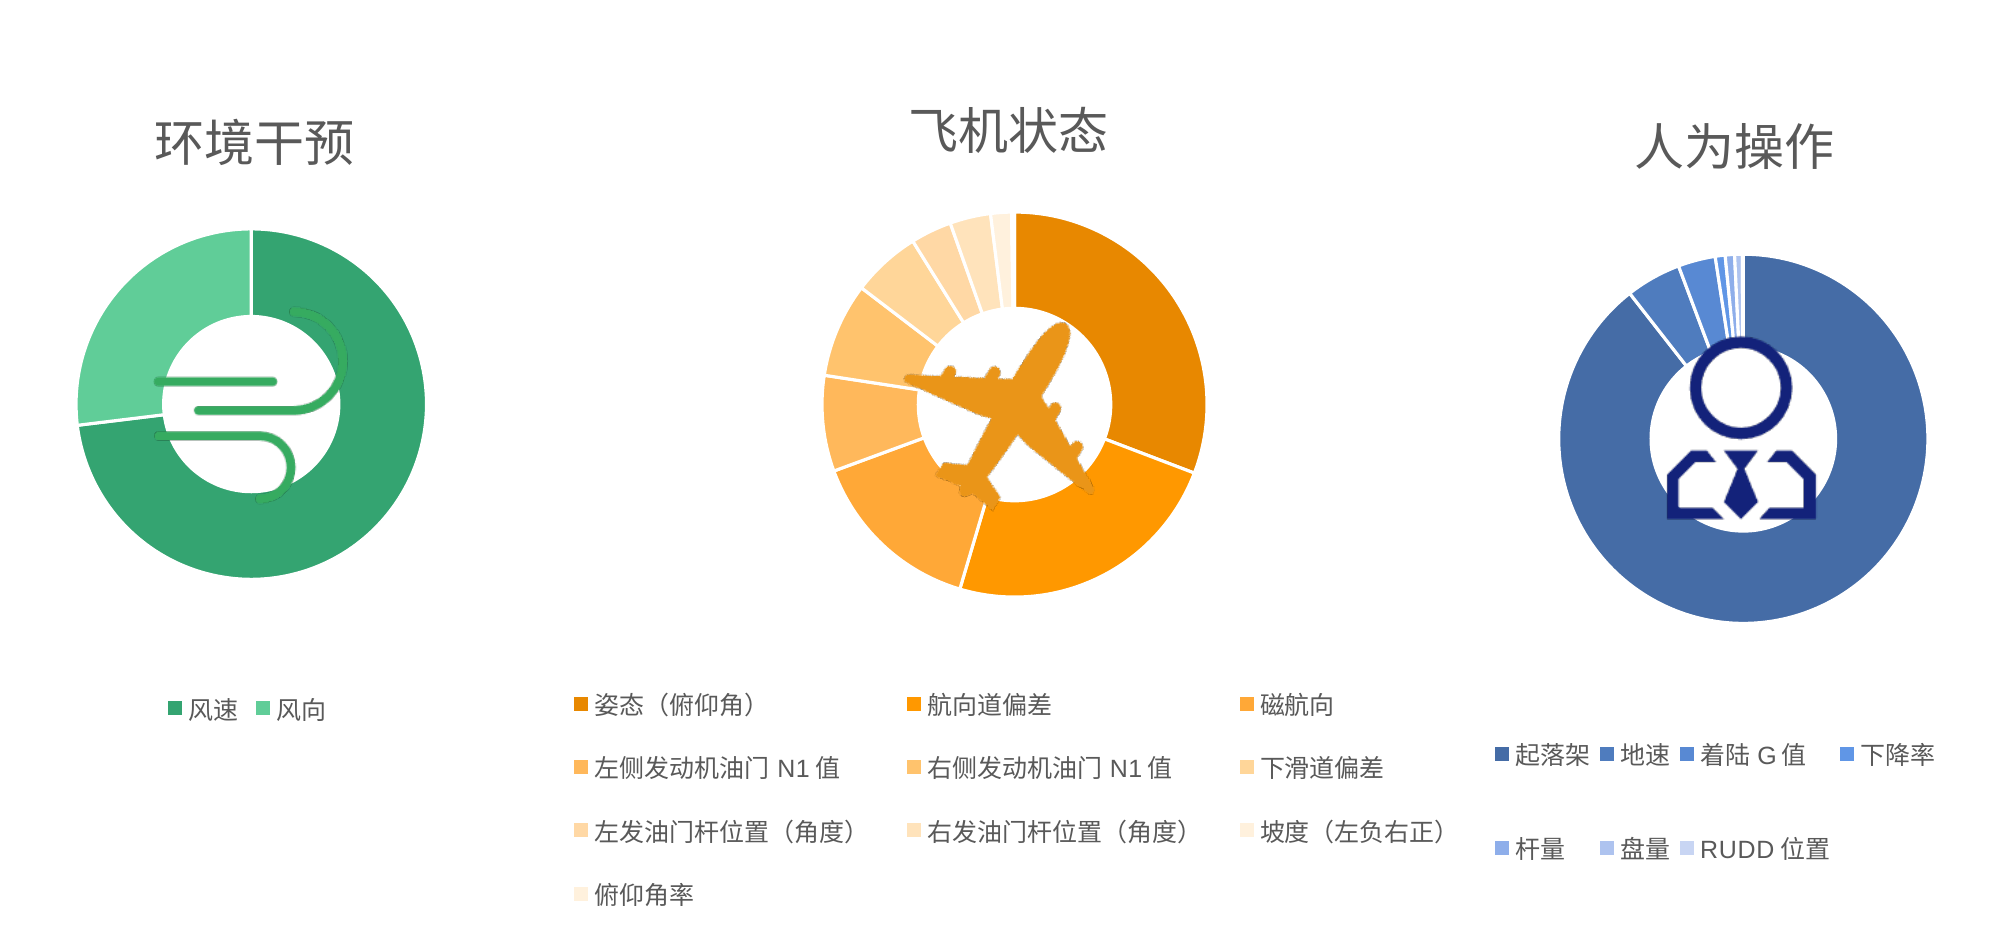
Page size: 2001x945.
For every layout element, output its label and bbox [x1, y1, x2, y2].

picture [899, 295, 1126, 523]
chart [0, 0, 2001, 945]
picture [134, 291, 362, 519]
picture [1598, 291, 1872, 565]
